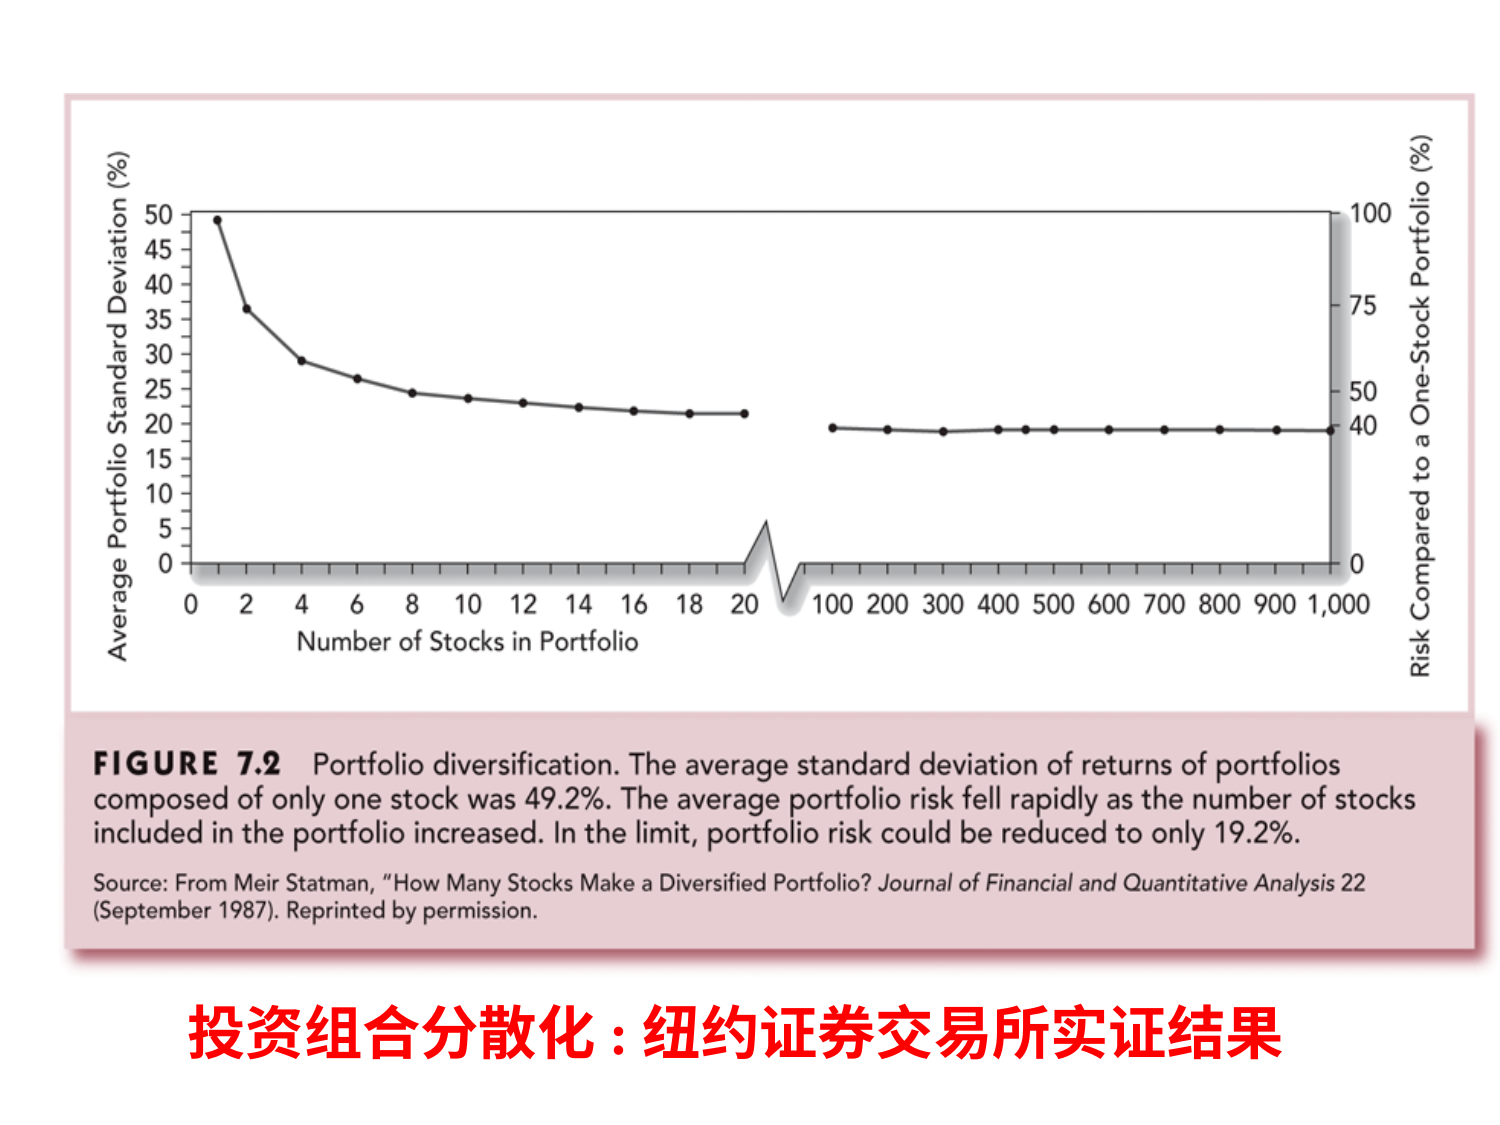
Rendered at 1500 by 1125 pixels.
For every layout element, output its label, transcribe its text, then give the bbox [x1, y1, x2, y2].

text_box 投资组合分散化:纽约证券交易所实证结果 [0, 937, 1500, 1125]
picture [58, 93, 1500, 977]
